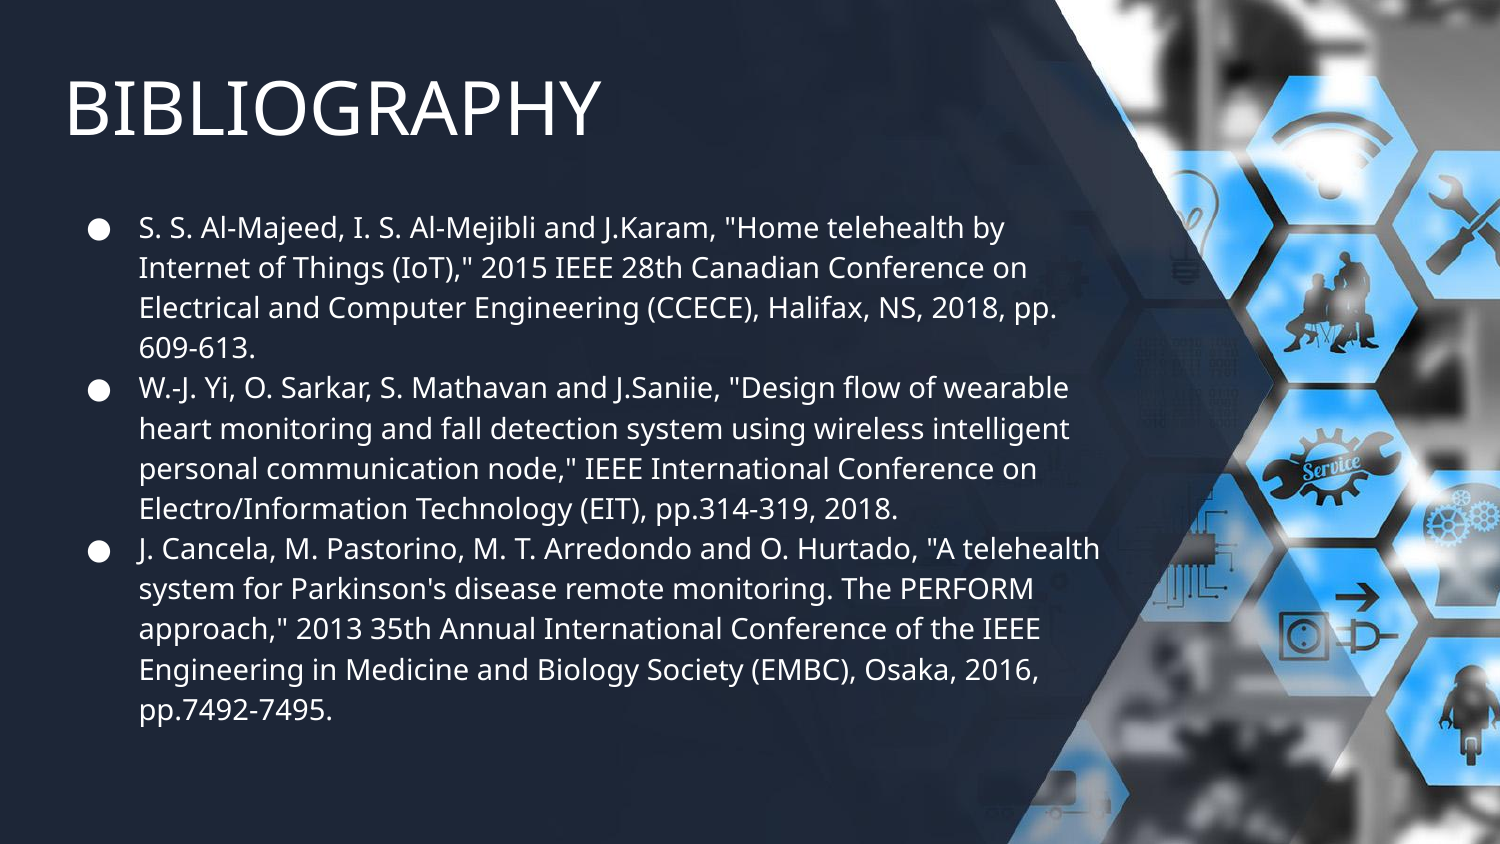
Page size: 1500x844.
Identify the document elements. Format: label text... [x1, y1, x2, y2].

picture [0, 0, 1500, 844]
title BIBLIOGRAPHY [48, 46, 1126, 166]
list S. S. Al-Majeed, I. S. Al-Mejibli and J.Karam, "Home telehealth by Internet of Things (IoT)," 2015 IEEE 28th Canadian Conference on Electrical and Computer Engineering (CCECE), Halifax, NS, 2018, pp. 609-613. W.-J. Yi, O. Sarkar, S. Mathavan and J.Saniie, "Design flow of wearable heart monitoring and fall detection system using wireless intelligent personal communication node," IEEE International Conference on Electro/Information Technology (EIT), pp.314-319, 2018. J. Cancela, M. Pastorino, M. T. Arredondo and O. Hurtado, "A telehealth system for Parkinson's disease remote monitoring. The PERFORM approach," 2013 35th Annual International Conference of the IEEE Engineering in Medicine and Biology Society (EMBC), Osaka, 2016, pp.7492-7495. [48, 196, 1126, 773]
